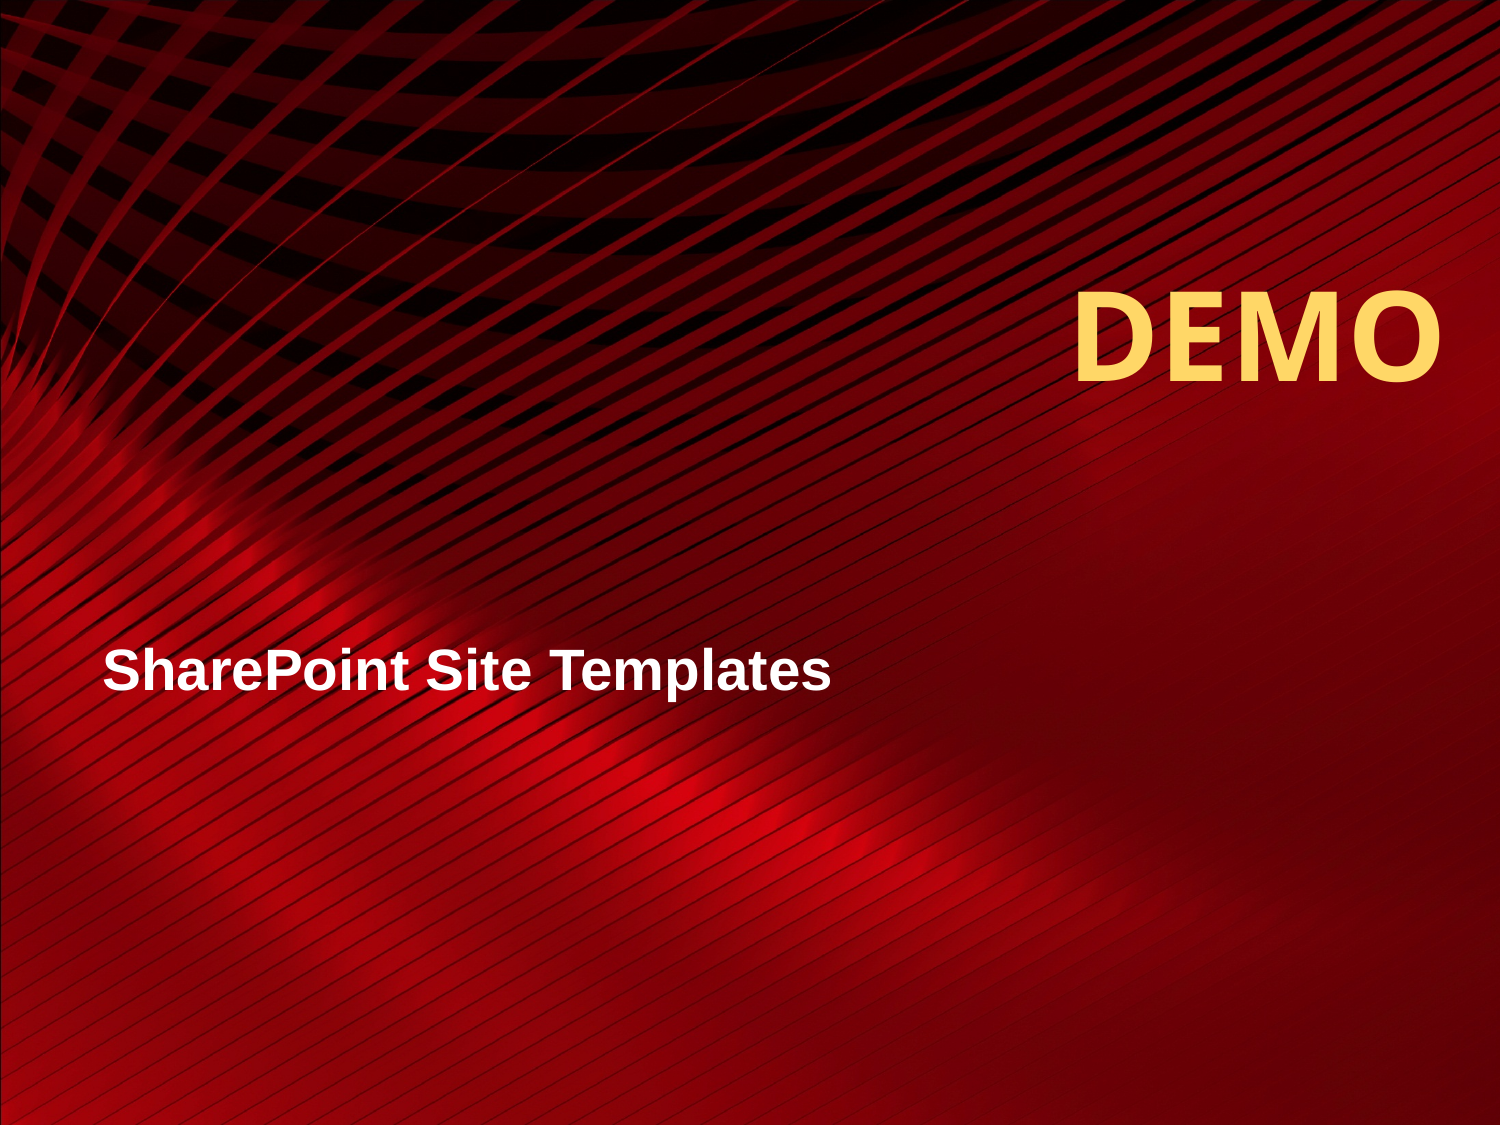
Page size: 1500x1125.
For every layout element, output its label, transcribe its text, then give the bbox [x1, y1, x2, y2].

list SharePoint Site Templates [87, 624, 1425, 800]
title DEMO [50, 262, 1463, 400]
picture [0, 0, 1500, 1125]
